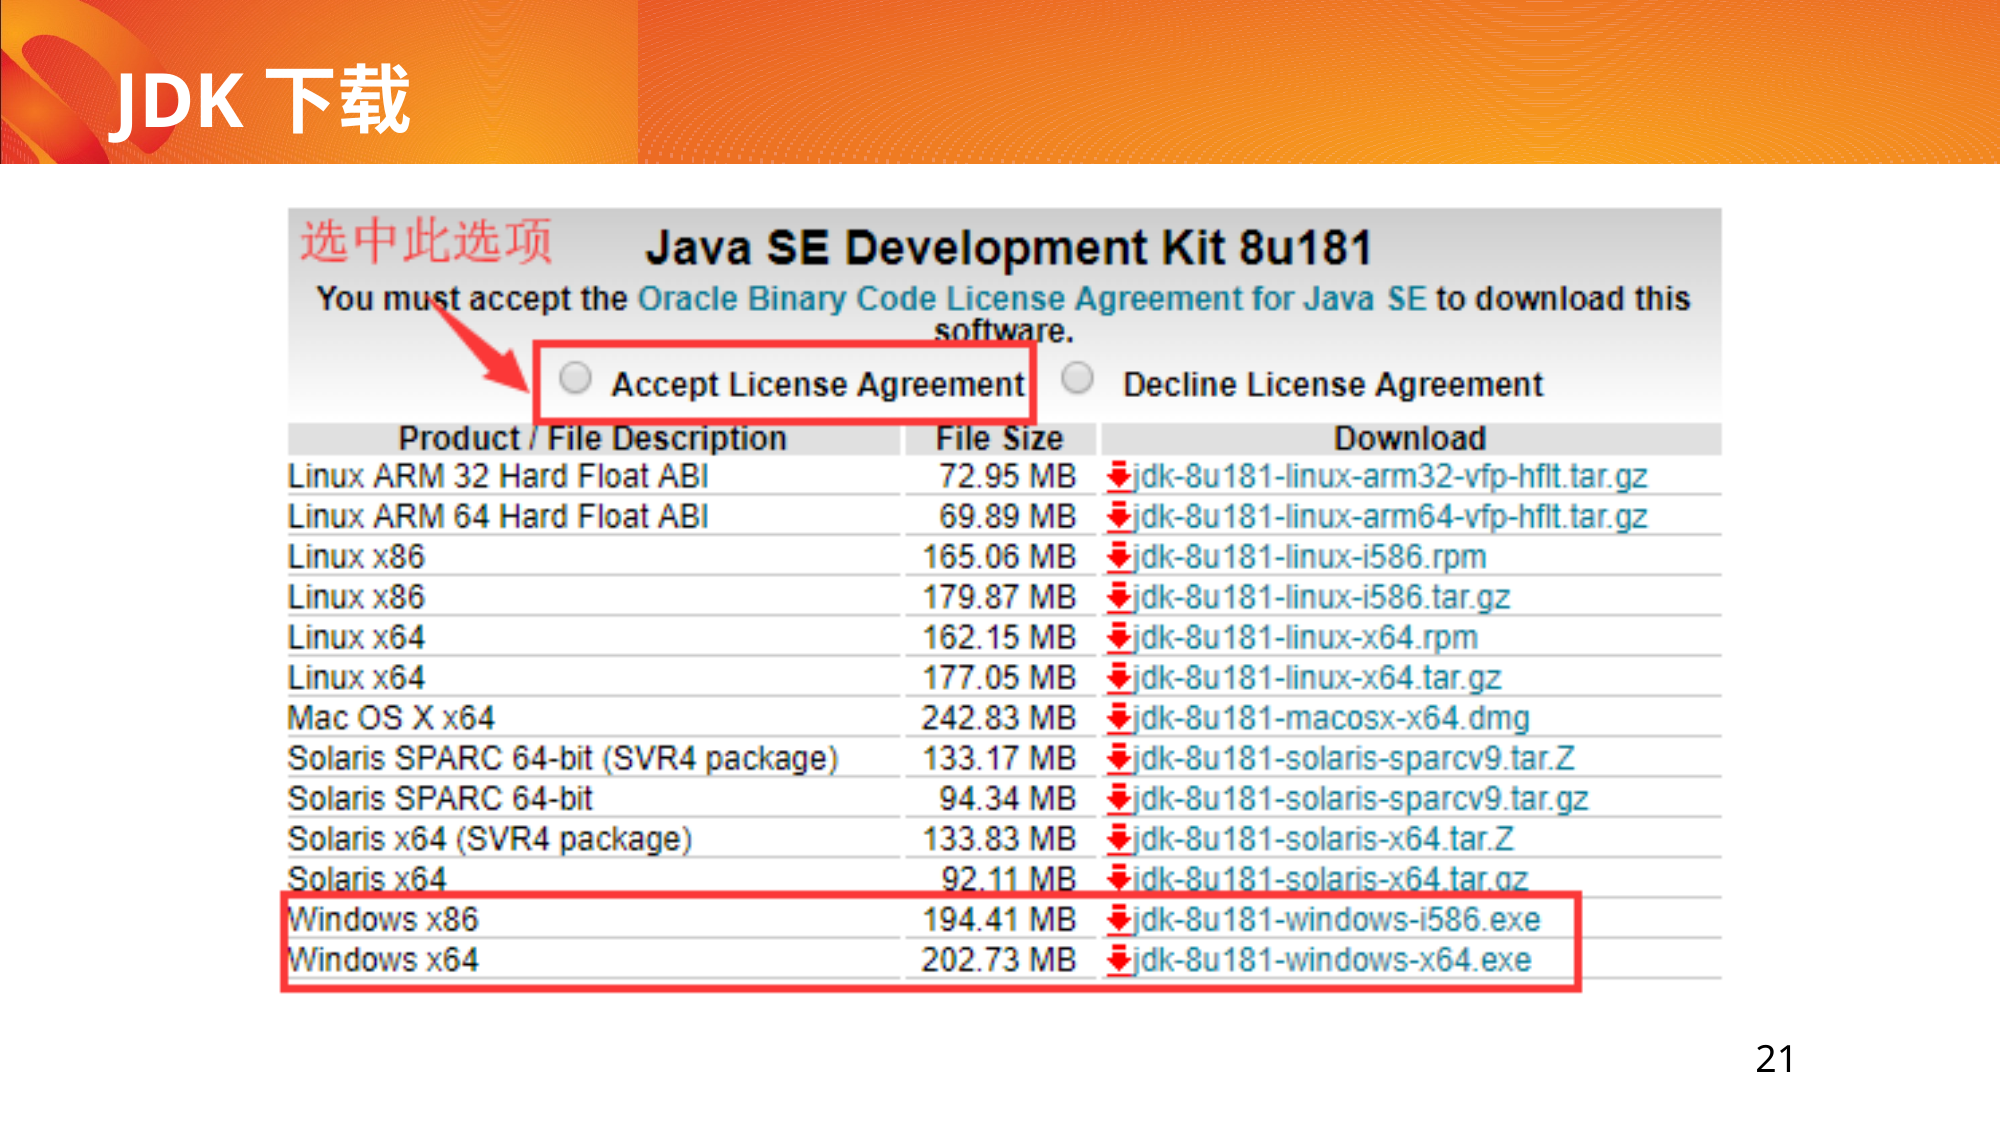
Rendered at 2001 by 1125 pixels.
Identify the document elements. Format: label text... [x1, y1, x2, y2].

picture [0, 0, 2000, 164]
title JDK下载 [99, 45, 1900, 167]
picture [273, 182, 1737, 1007]
